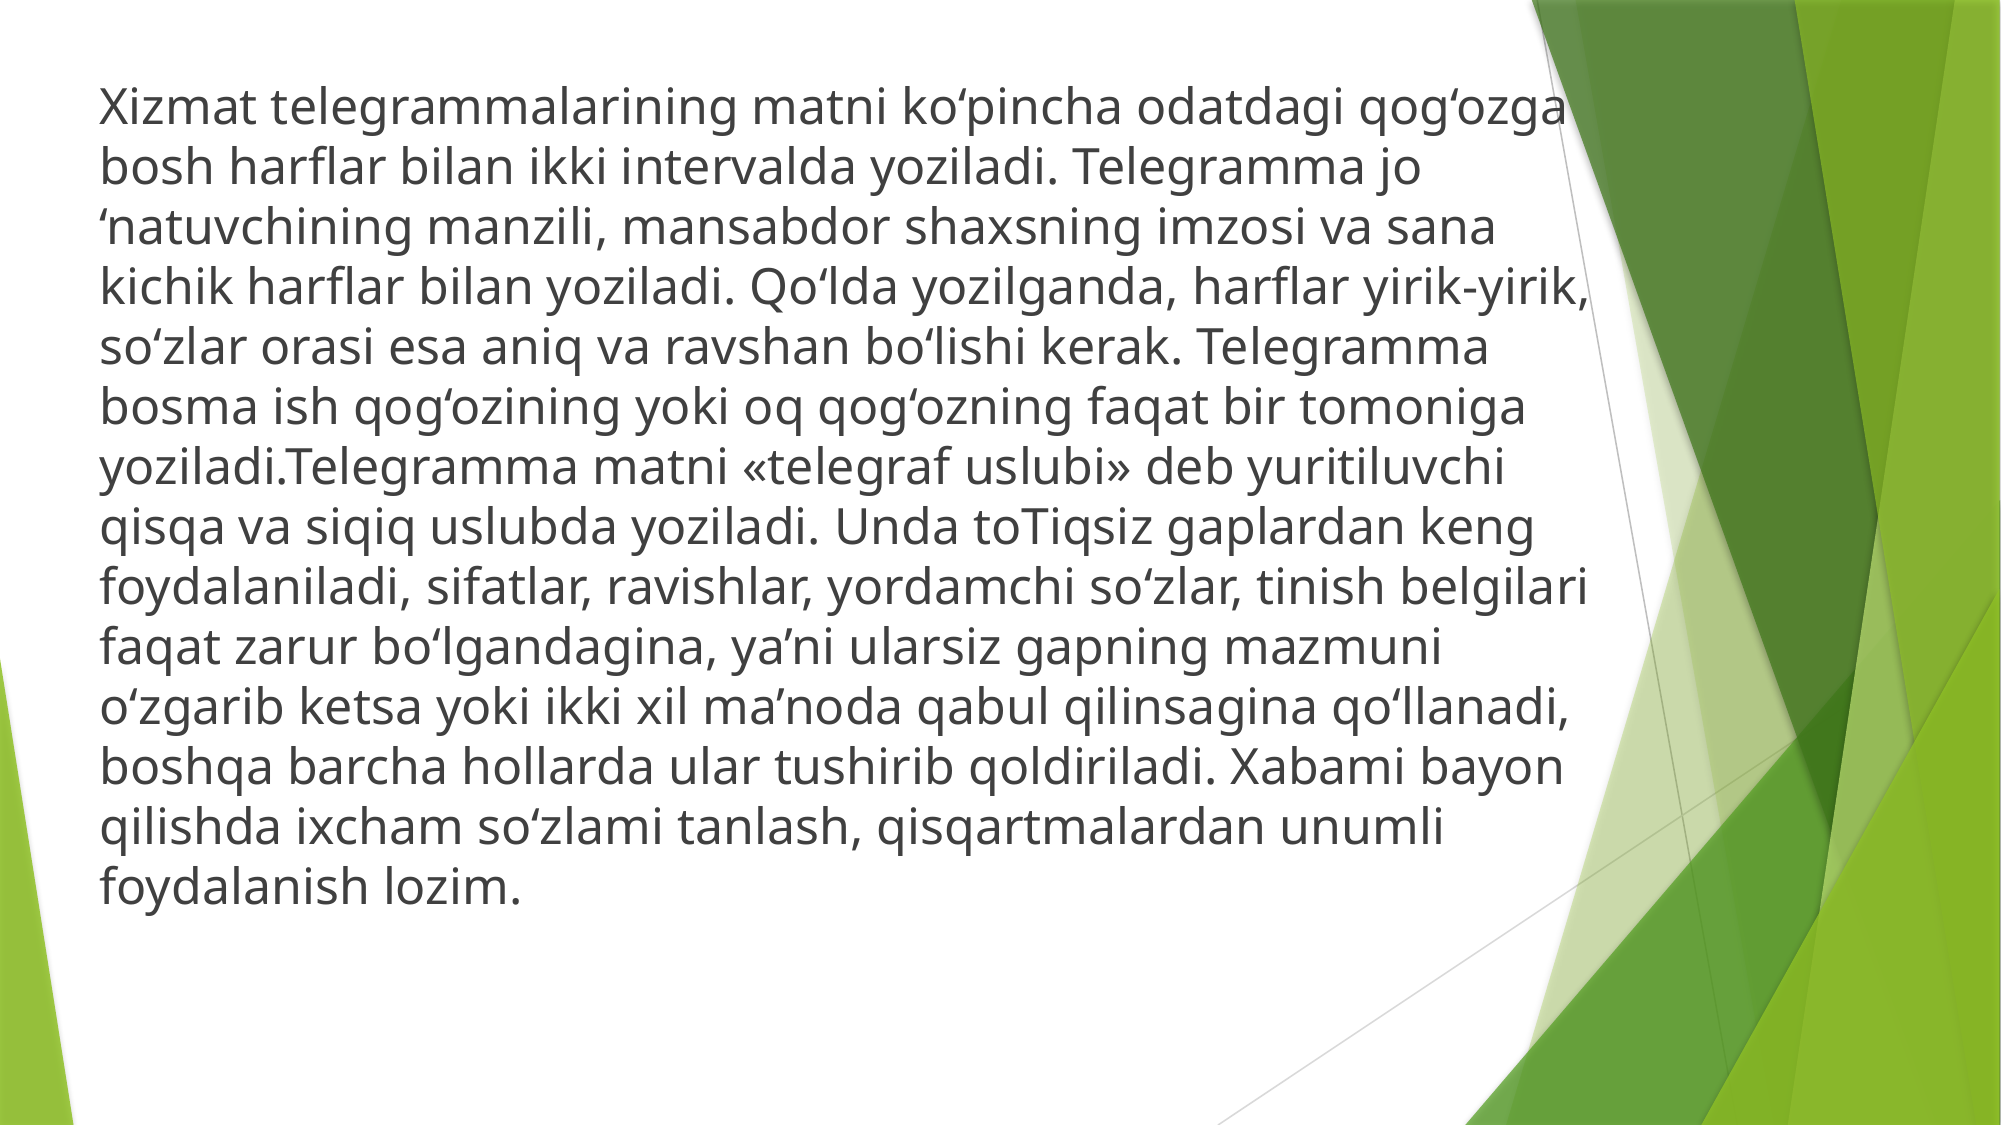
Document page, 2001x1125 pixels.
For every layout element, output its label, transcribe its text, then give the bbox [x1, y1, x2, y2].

list Xizmat telegrammalarining matni ko‘pincha odatdagi qog‘ozga bosh harflar bilan ikki intervalda yoziladi. Telegramma jo ‘natuvchining manzili, mansabdor shaxsning imzosi va sana kichik harflar bilan yoziladi. Qo‘lda yozilganda, harflar yirik-yirik, so‘zlar orasi esa aniq va ravshan bo‘lishi kerak. Telegramma bosma ish qog‘ozining yoki oq qog‘ozning faqat bir tomoniga yoziladi.Telegramma matni «telegraf uslubi» deb yuritiluvchi qisqa va siqiq uslubda yoziladi. Unda toTiqsiz gaplardan keng foydalaniladi, sifatlar, ravishlar, yordamchi so‘zlar, tinish belgilari faqat zarur bo‘lgandagina, ya’ni ularsiz gapning mazmuni o‘zgarib ketsa yoki ikki xil ma’noda qabul qilinsagina qo‘llanadi, boshqa barcha hollarda ular tushirib qoldiriladi. Xabami bayon qilishda ixcham so‘zlami tanlash, qisqartmalardan unumli foydalanish lozim. [84, 66, 1649, 1023]
